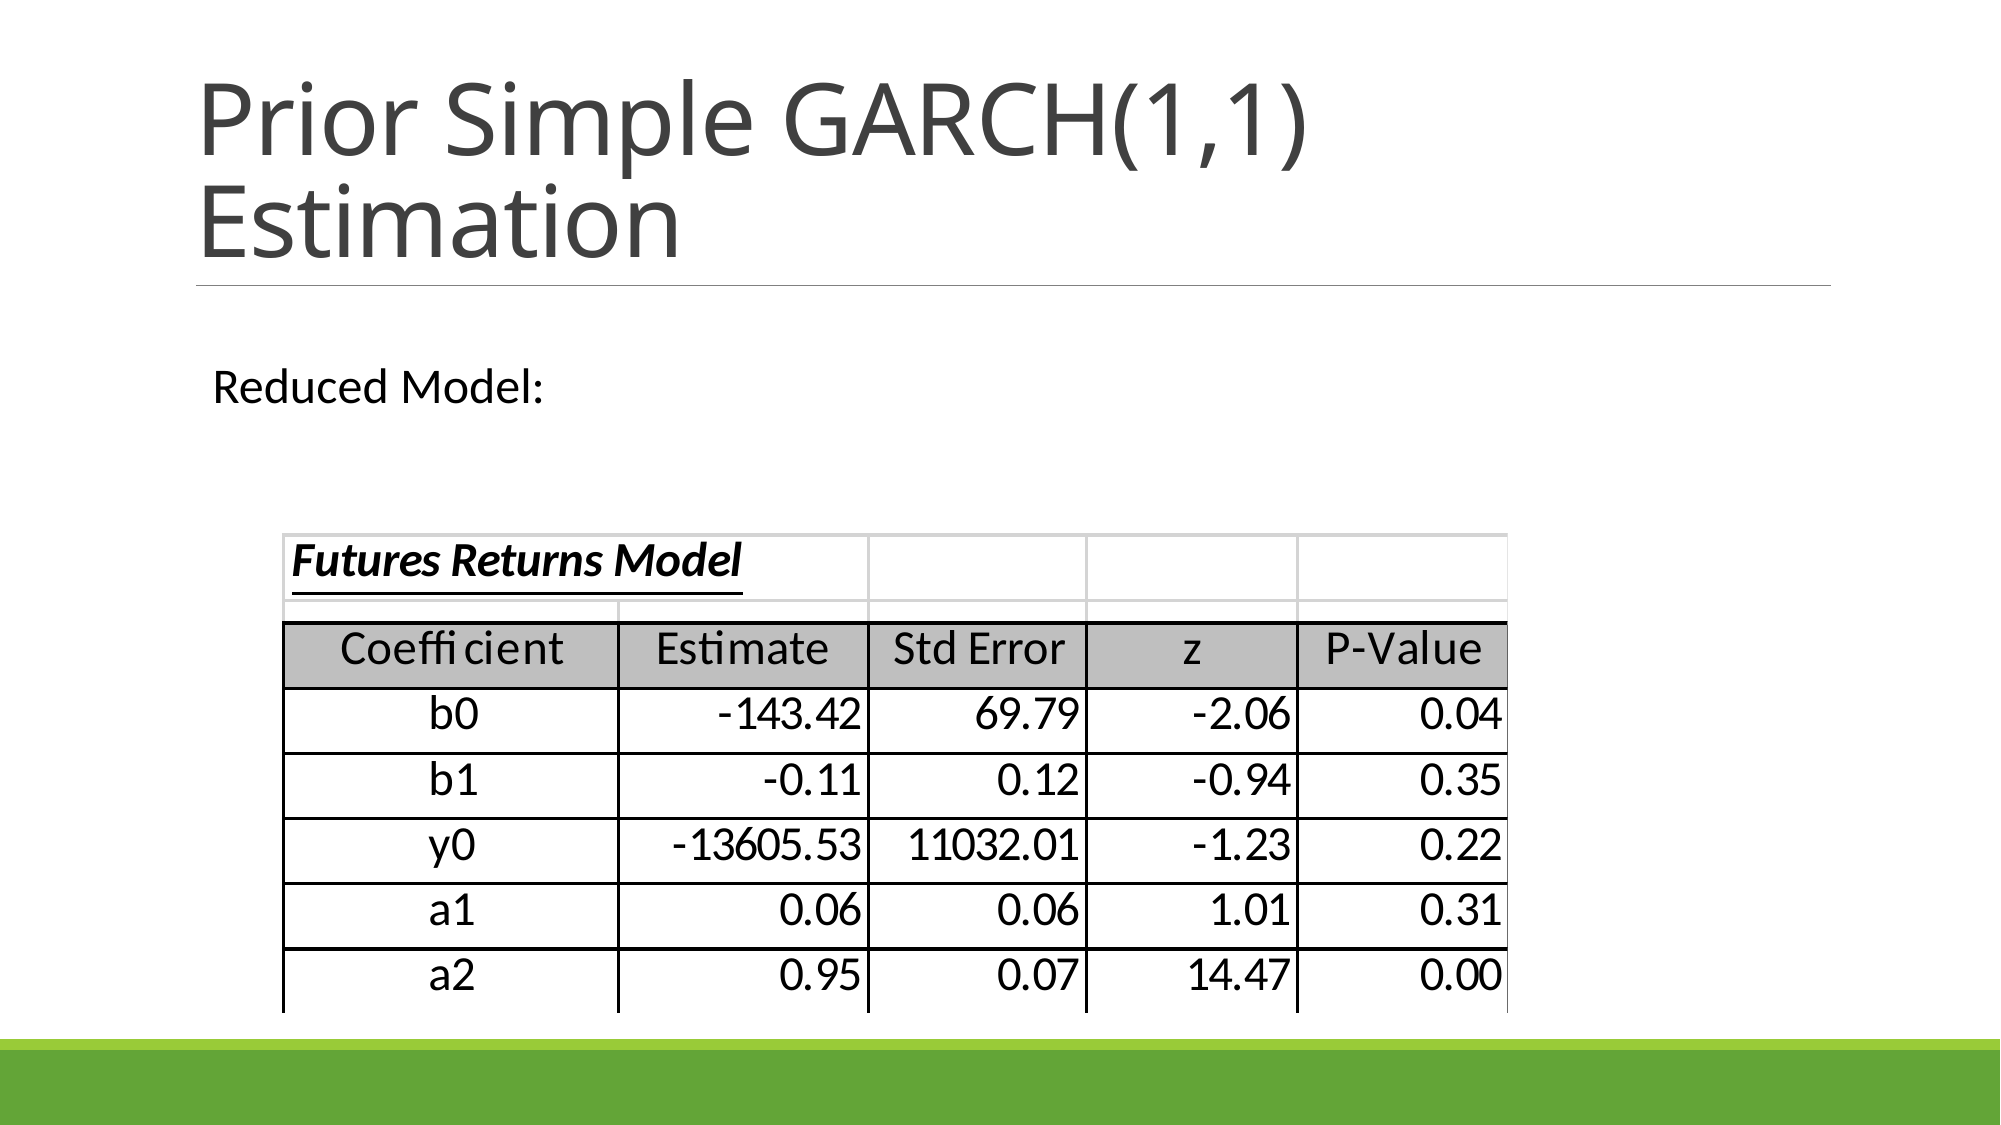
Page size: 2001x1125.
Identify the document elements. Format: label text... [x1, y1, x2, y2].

picture [281, 532, 1512, 1017]
title Prior Simple GARCH(1,1) Estimation [180, 47, 1830, 285]
